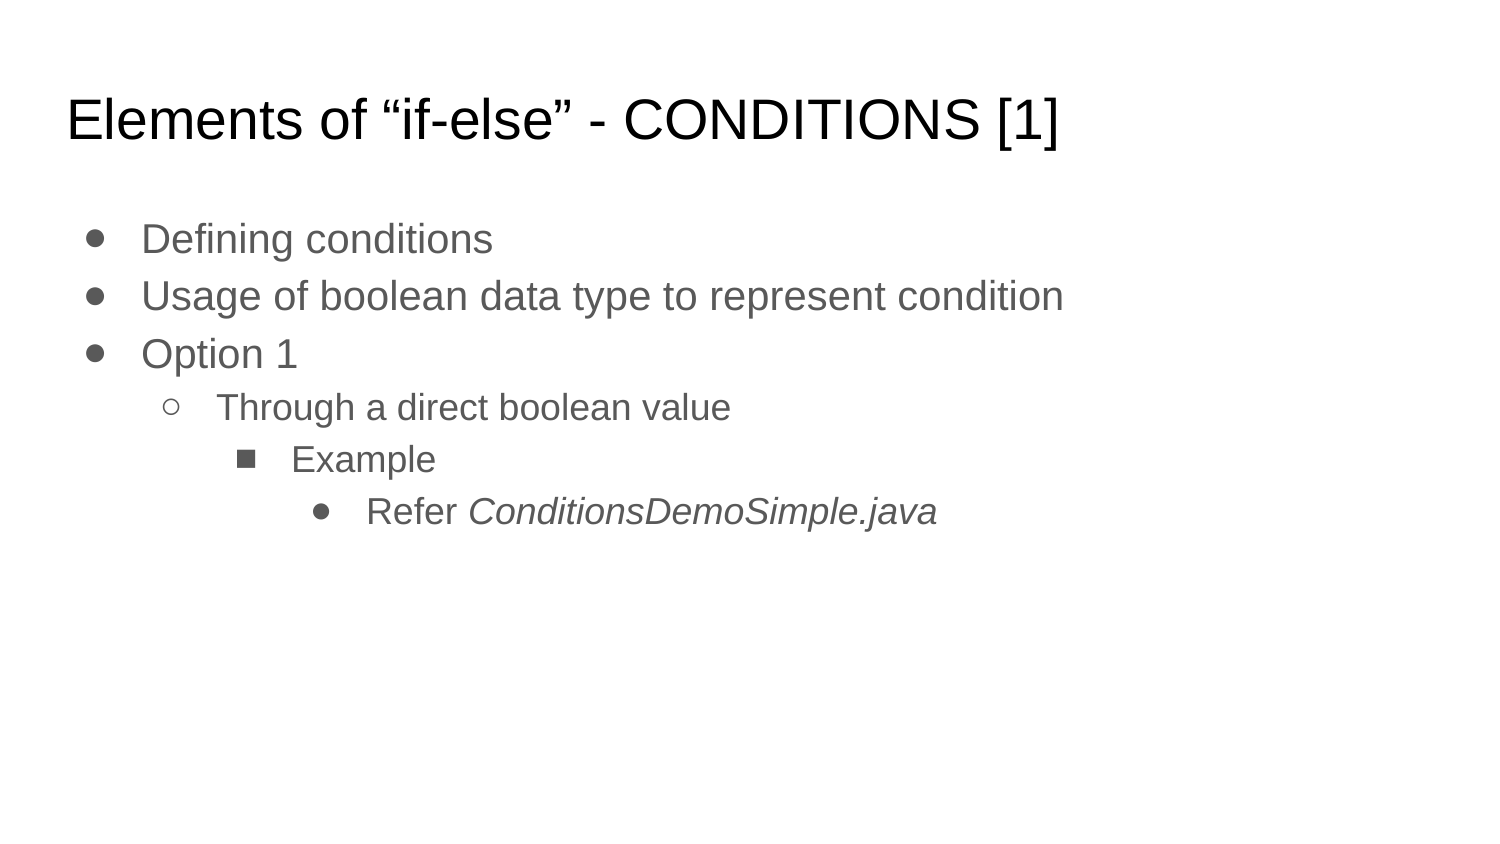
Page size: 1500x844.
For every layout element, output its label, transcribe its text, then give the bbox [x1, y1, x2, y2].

title Elements of “if-else” - CONDITIONS [1] [51, 72, 1449, 167]
list Defining conditions Usage of boolean data type to represent condition Option 1 Through a direct boolean value Example Refer ConditionsDemoSimple.java [51, 189, 1449, 750]
